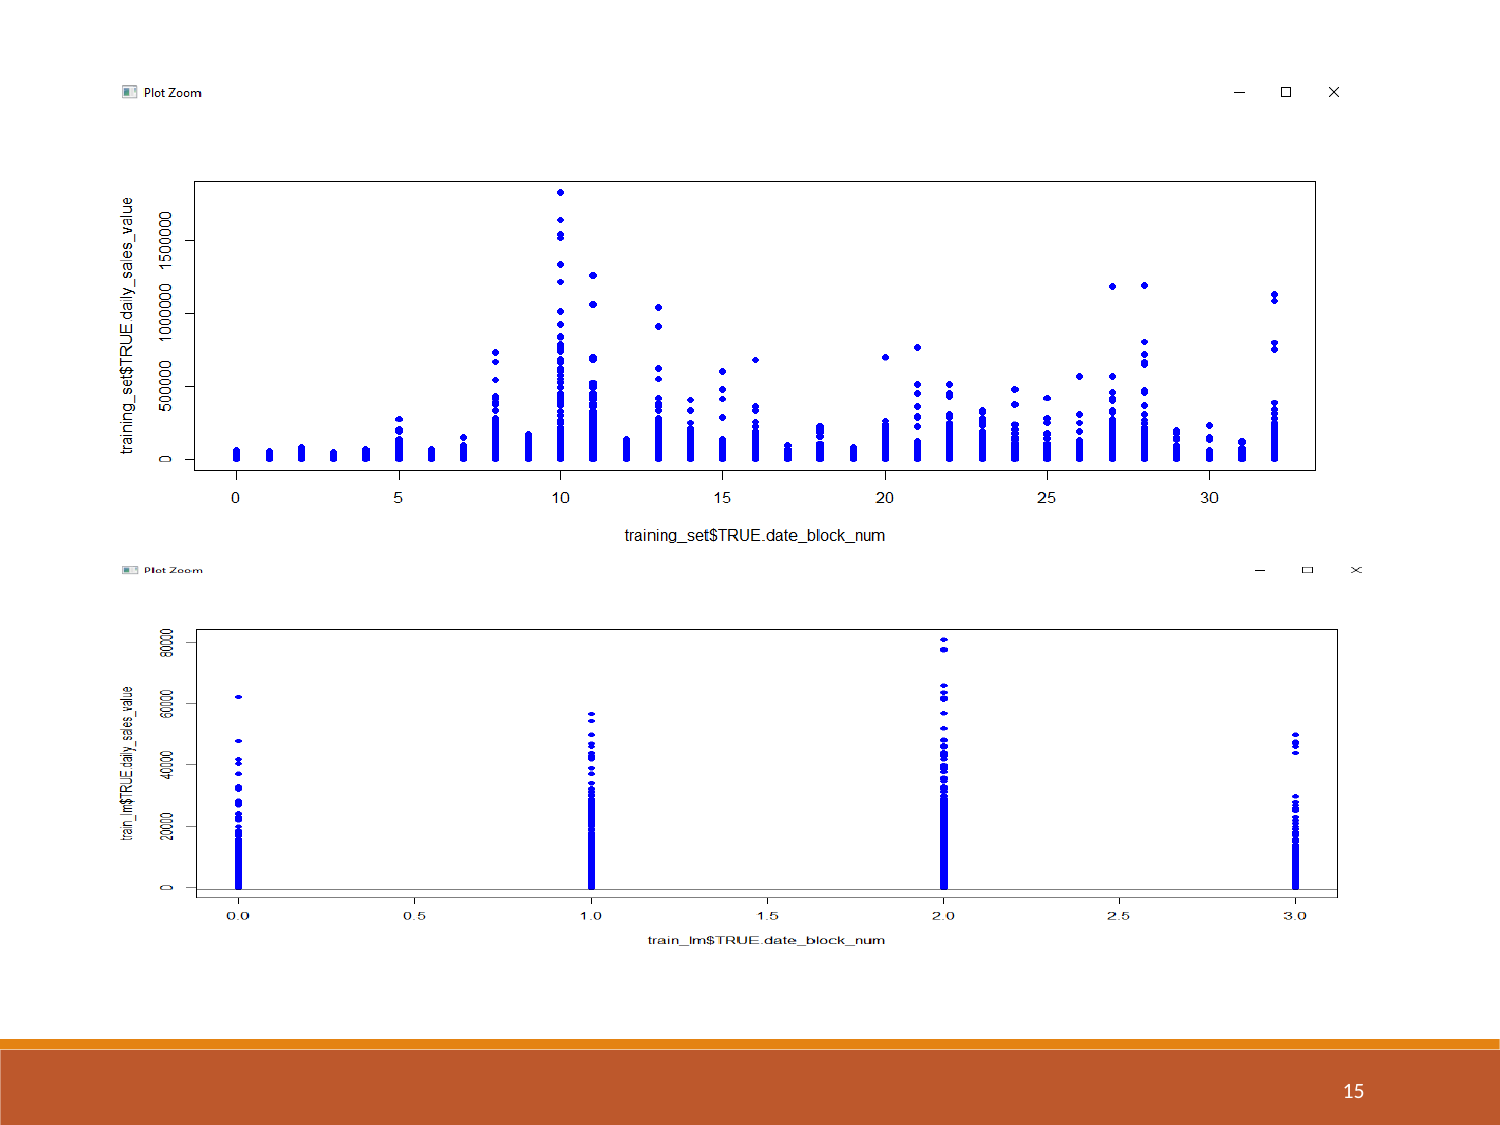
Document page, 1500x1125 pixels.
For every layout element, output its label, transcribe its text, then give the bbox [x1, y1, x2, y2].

slide_number 15 [1218, 1059, 1380, 1120]
picture [116, 561, 1381, 958]
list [116, 78, 1355, 560]
